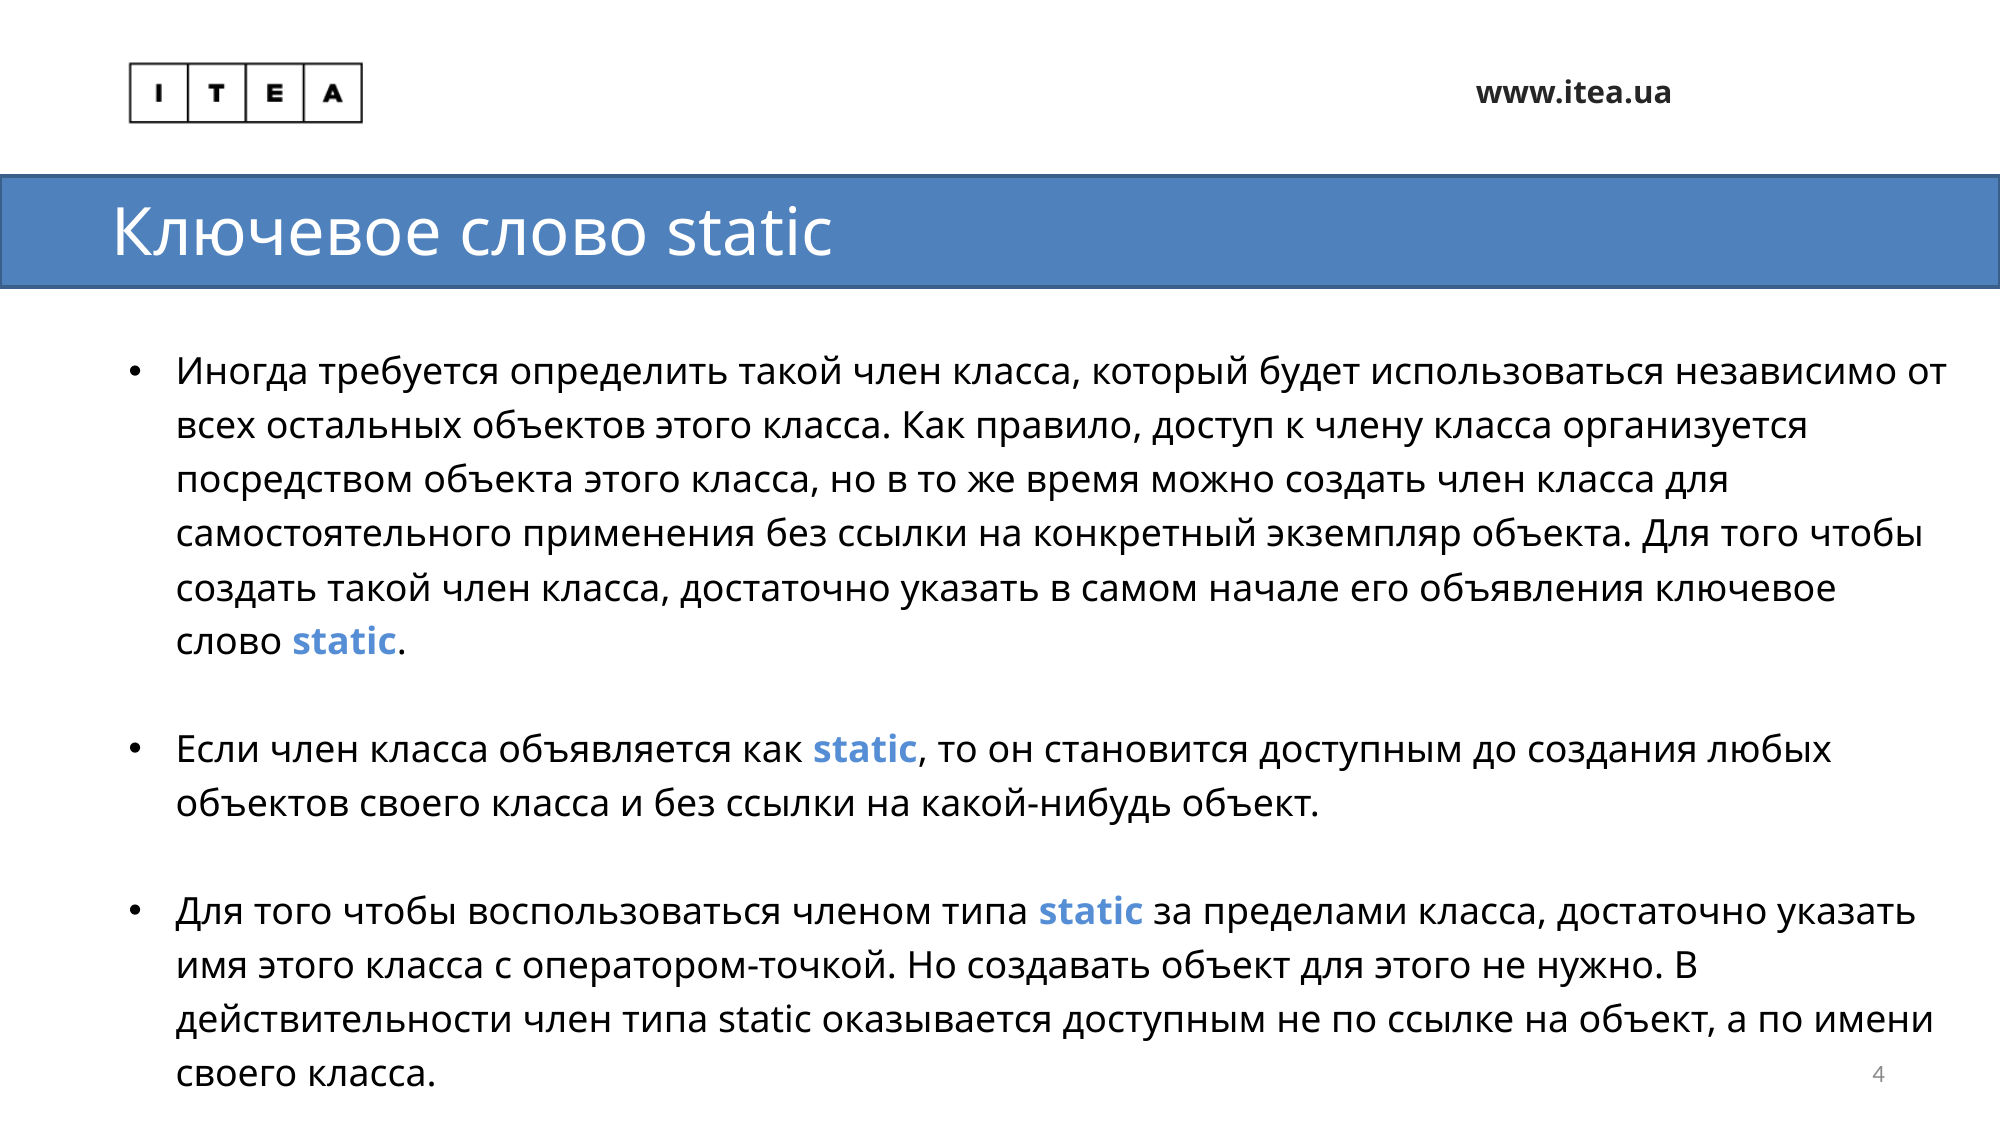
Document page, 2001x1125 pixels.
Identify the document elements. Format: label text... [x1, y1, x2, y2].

picture [101, 49, 389, 133]
text_box Ключевое слово static [97, 181, 849, 277]
text_box [0, 174, 2000, 289]
text_box Иногда требуется определить такой член класса, который будет использоваться независимо от всех остальных объектов этого класса. Как правило, доступ к члену класса организуется посредством объекта этого класса, но в то же время можно создать член класса для самостоятельного применения без ссылки на конкретный экземпляр объекта. Для того чтобы создать такой член класса, достаточно указать в самом начале его объявления ключевое слово static. Если член класса объявляется как static, то он становится доступным до создания любых объектов своего класса и без ссылки на какой-нибудь объект. Для того чтобы воспользоваться членом типа static за пределами класса, достаточно указать имя этого класса с оператором-точкой. Но создавать объект для этого не нужно. В действительности член типа static оказывается доступным не по ссылке на объект, а по имени своего класса. Переменные, объявляемые как static, по существу, являются глобальными. [114, 331, 1966, 1125]
text_box www.itea.ua [1422, 66, 1727, 115]
